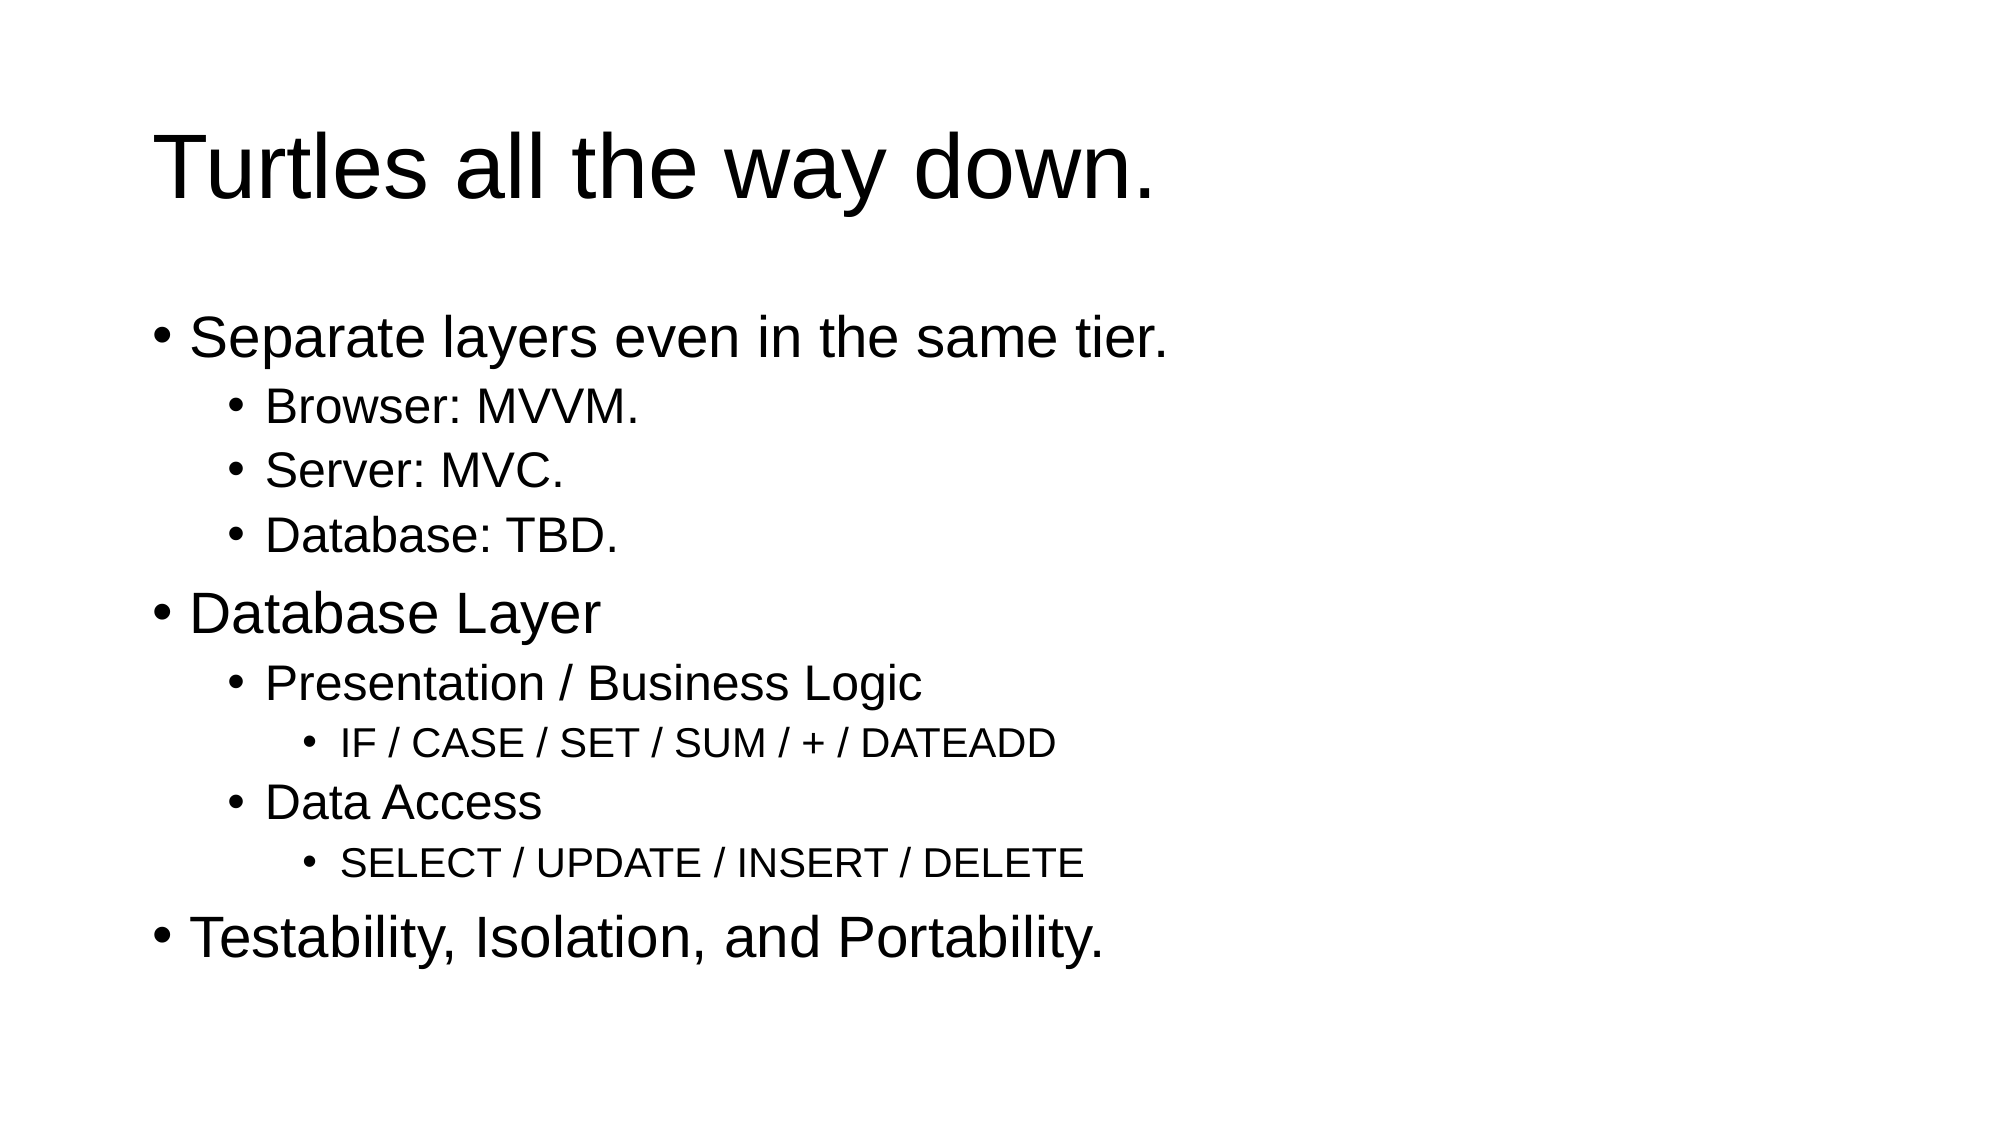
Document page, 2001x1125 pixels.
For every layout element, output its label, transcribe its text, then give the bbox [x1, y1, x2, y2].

title Turtles all the way down. [137, 59, 1863, 278]
list Separate layers even in the same tier. Browser: MVVM. Server: MVC. Database: TBD. Database Layer Presentation / Business Logic IF / CASE / SET / SUM / + / DATEADD Data Access SELECT / UPDATE / INSERT / DELETE Testability, Isolation, and Portability. [137, 299, 1863, 1014]
